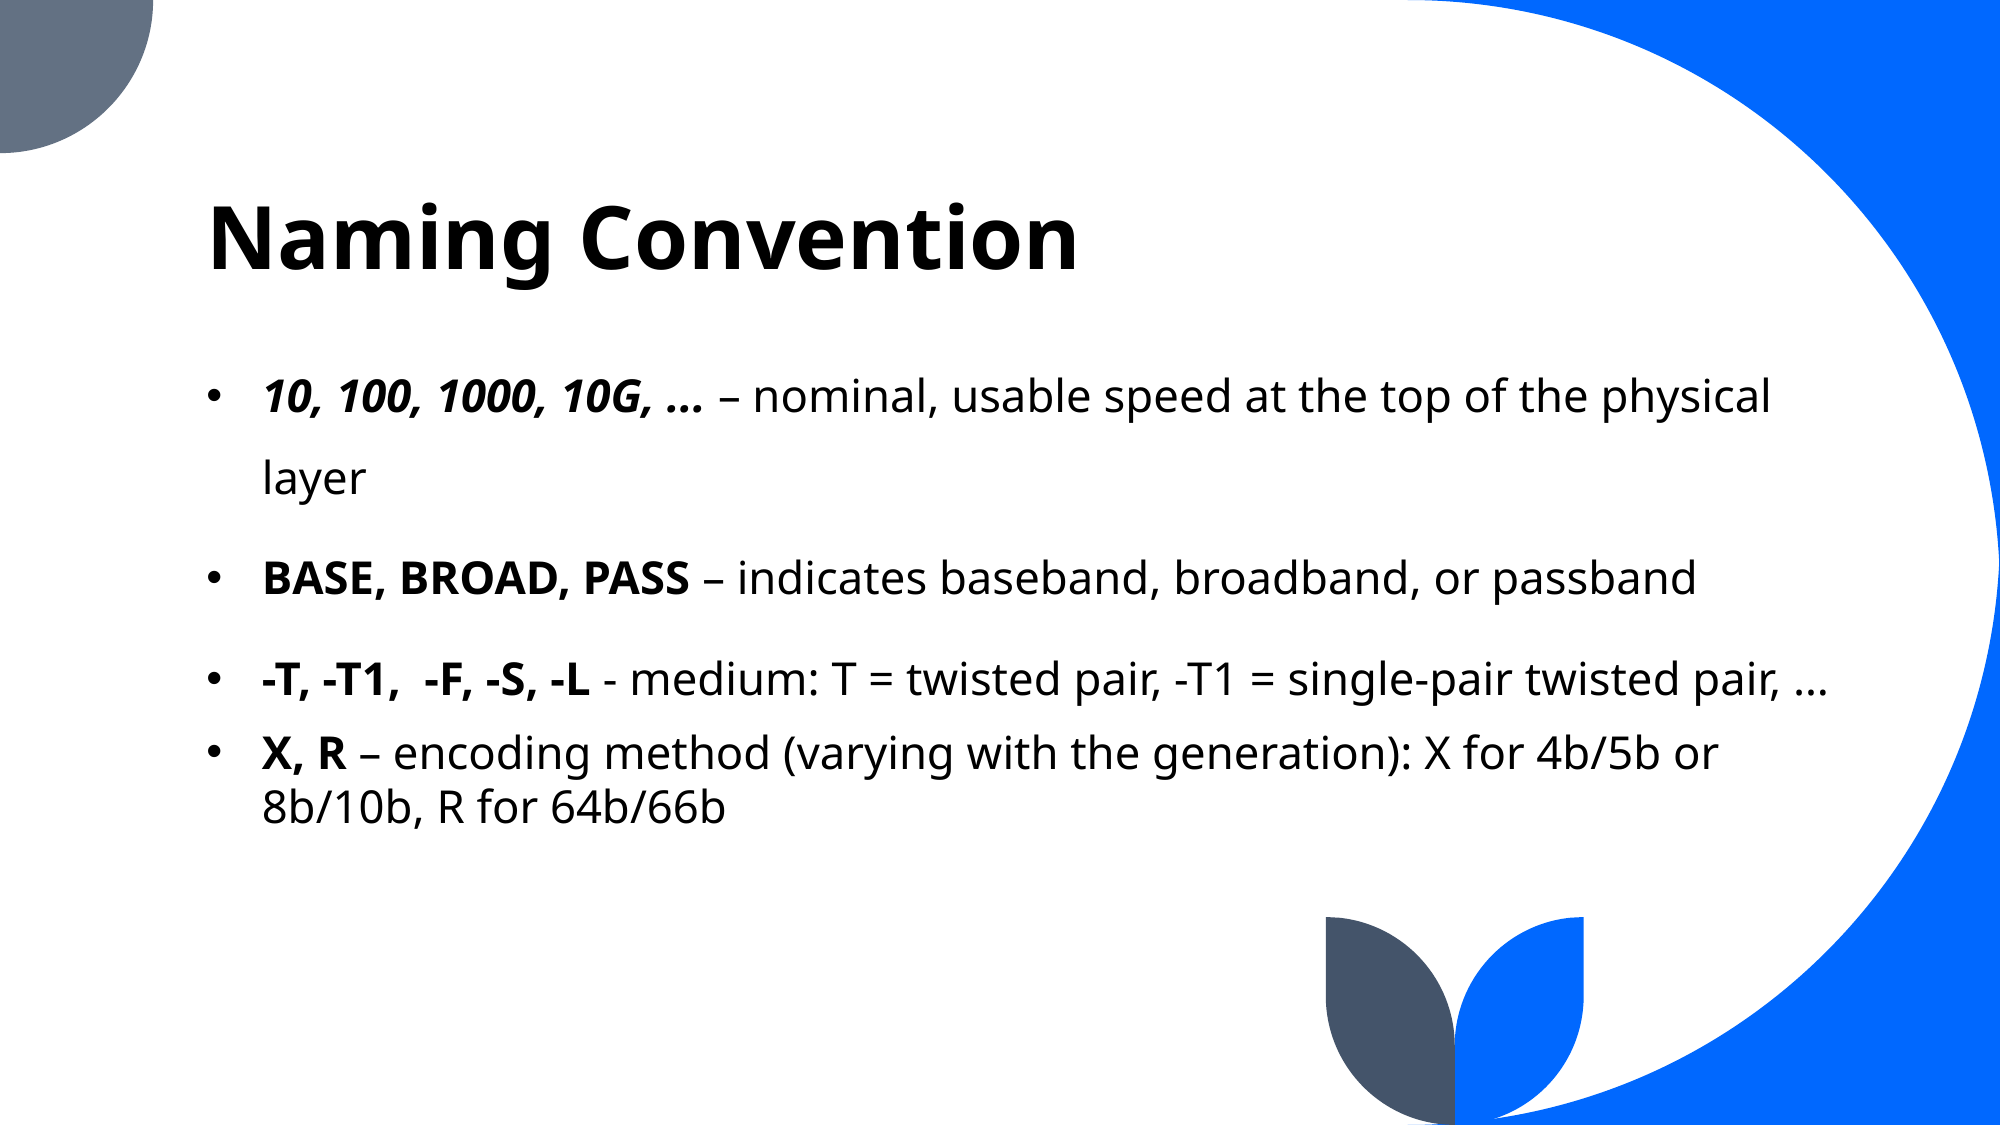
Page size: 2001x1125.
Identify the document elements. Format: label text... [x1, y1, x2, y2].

title Naming Convention [191, 22, 1767, 294]
list 10, 100, 1000, 10G, ... – nominal, usable speed at the top of the physical layer BASE, BROAD, PASS – indicates baseband, broadband, or passband -T, -T1, -F, -S, -L - medium: T = twisted pair, -T1 = single-pair twisted pair, … X, R – encoding method (varying with the generation): X for 4b/5b or 8b/10b, R for 64b/66b [191, 332, 1888, 879]
